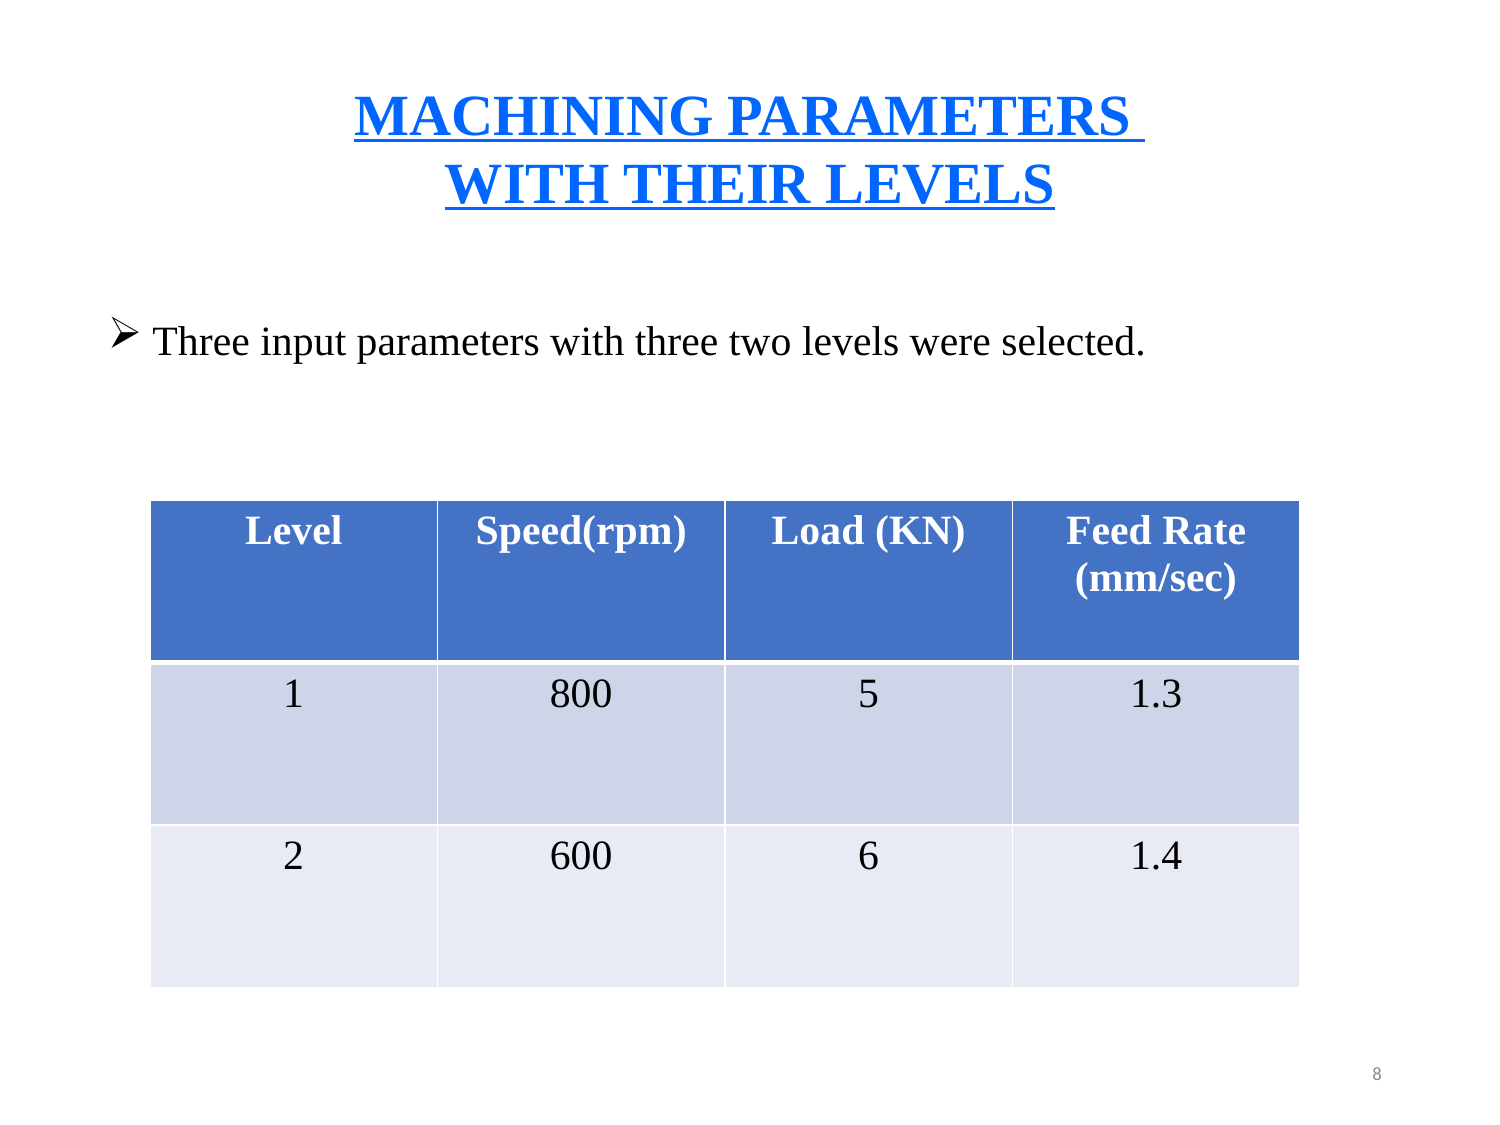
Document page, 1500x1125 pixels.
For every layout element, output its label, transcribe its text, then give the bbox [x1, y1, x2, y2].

table_cell 600 [438, 826, 724, 987]
table_header Feed Rate (mm/sec) [1013, 501, 1299, 660]
slide_number 8 [1059, 1042, 1397, 1103]
table_cell 1.3 [1013, 665, 1299, 824]
table_cell 6 [726, 826, 1012, 987]
table_cell 1.4 [1013, 826, 1299, 987]
table_header Speed(rpm) [438, 501, 724, 660]
table_cell 2 [151, 826, 437, 987]
title MACHINING PARAMETERS WITH THEIR LEVELS [94, 50, 1406, 249]
table_cell 800 [438, 665, 724, 824]
table_header Load (KN) [726, 501, 1012, 660]
table_cell 1 [151, 665, 437, 824]
table_cell 5 [726, 665, 1012, 824]
table_header Level [151, 501, 437, 660]
list Three input parameters with three two levels were selected. [92, 287, 1450, 1088]
